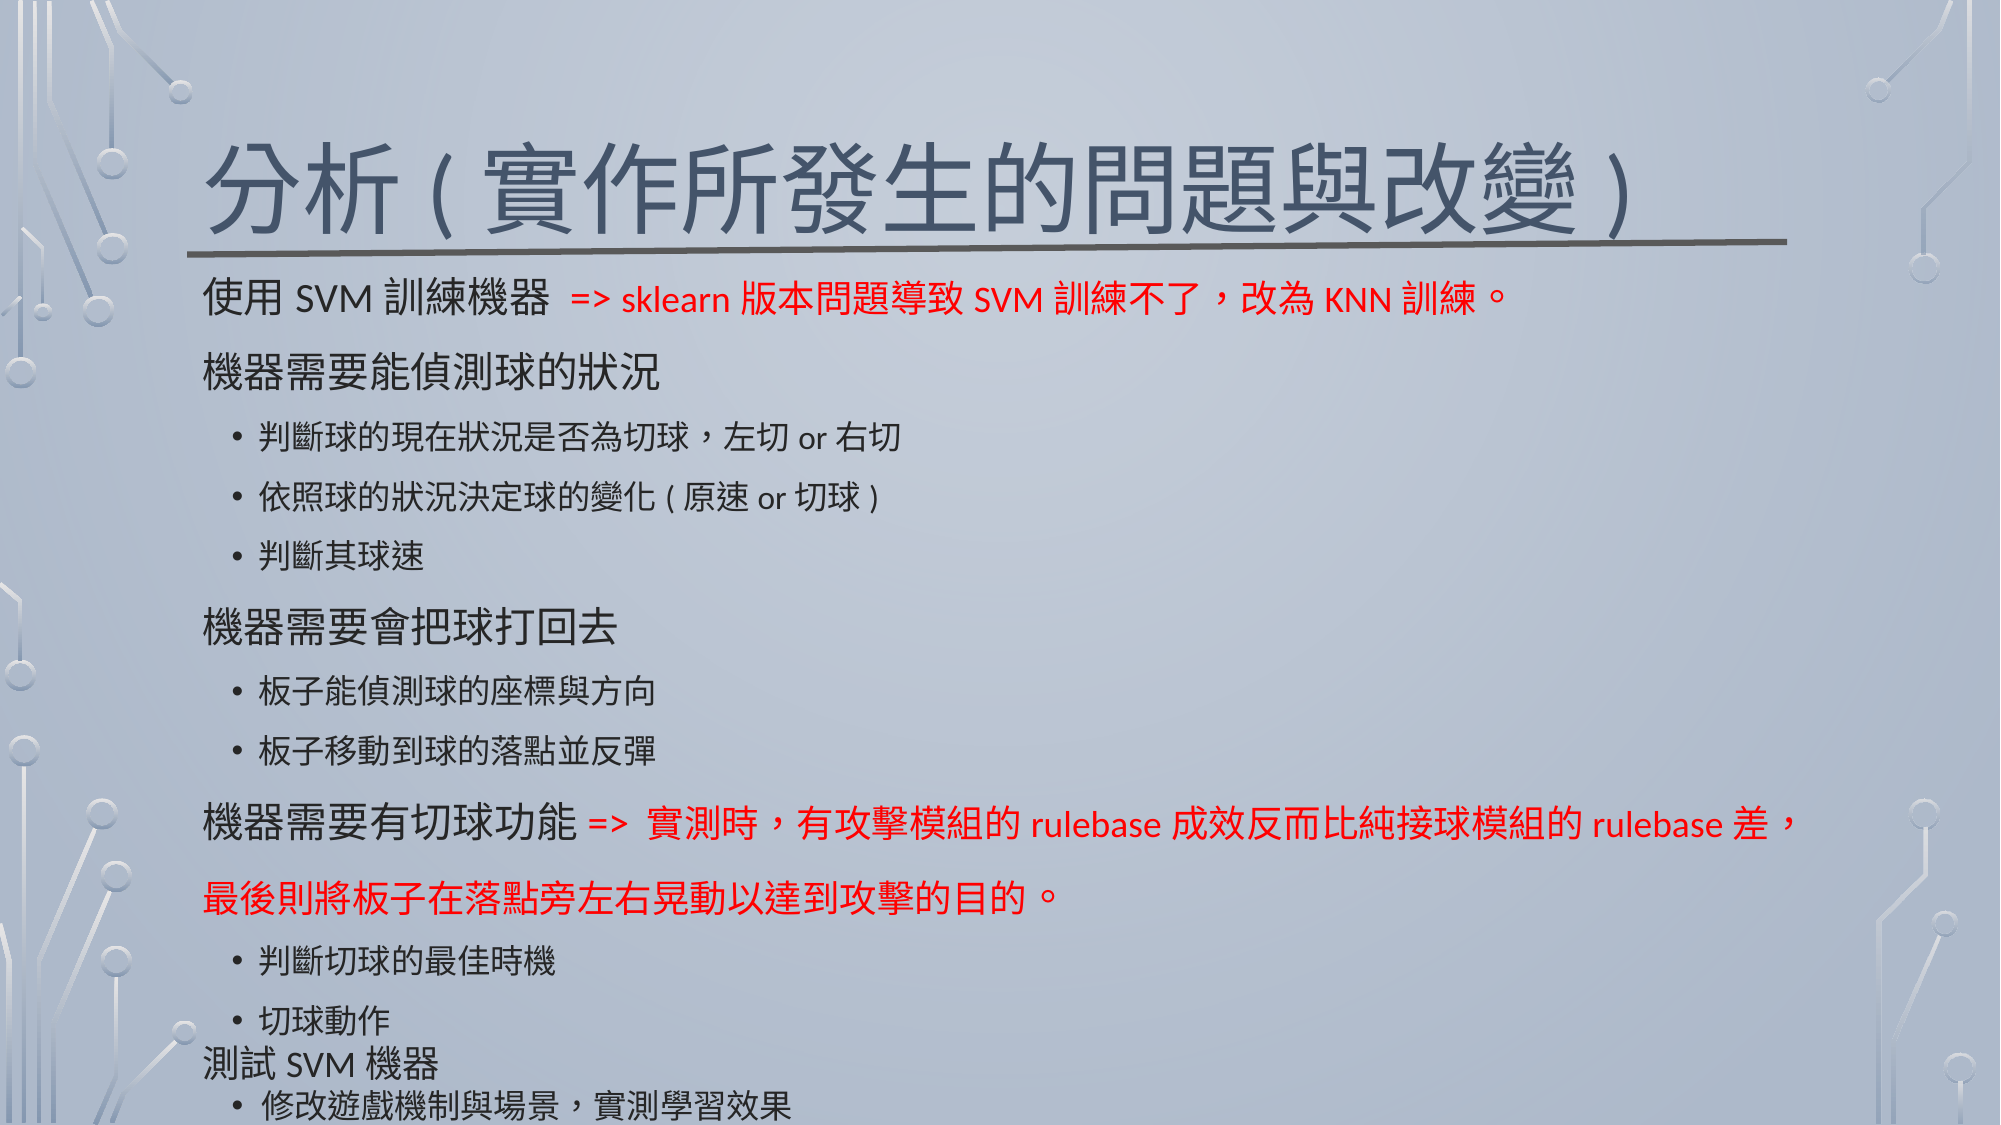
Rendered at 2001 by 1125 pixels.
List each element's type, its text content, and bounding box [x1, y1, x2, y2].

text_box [186, 241, 1788, 255]
text_box 使用SVM訓練機器 => sklearn版本問題導致SVM訓練不了，改為KNN訓練。 機器需要能偵測球的狀況 判斷球的現在狀況是否為切球，左切or右切 依照球的狀況決定球的變化(原速or切球) 判斷其球速 機器需要會把球打回去 板子能偵測球的座標與方向 板子移動到球的落點並反彈 機器需要有切球功能=> 實測時，有攻擊模組的rulebase成效反而比純接球模組的rulebase差，最後則將板子在落點旁左右晃動以達到攻擊的目的。 判斷切球的最佳時機 切球動作 測試SVM機器 修改遊戲機制與場景，實測學習效果 [187, 238, 1813, 1125]
title 分析(實作所發生的問題與改變) [187, 101, 1813, 238]
